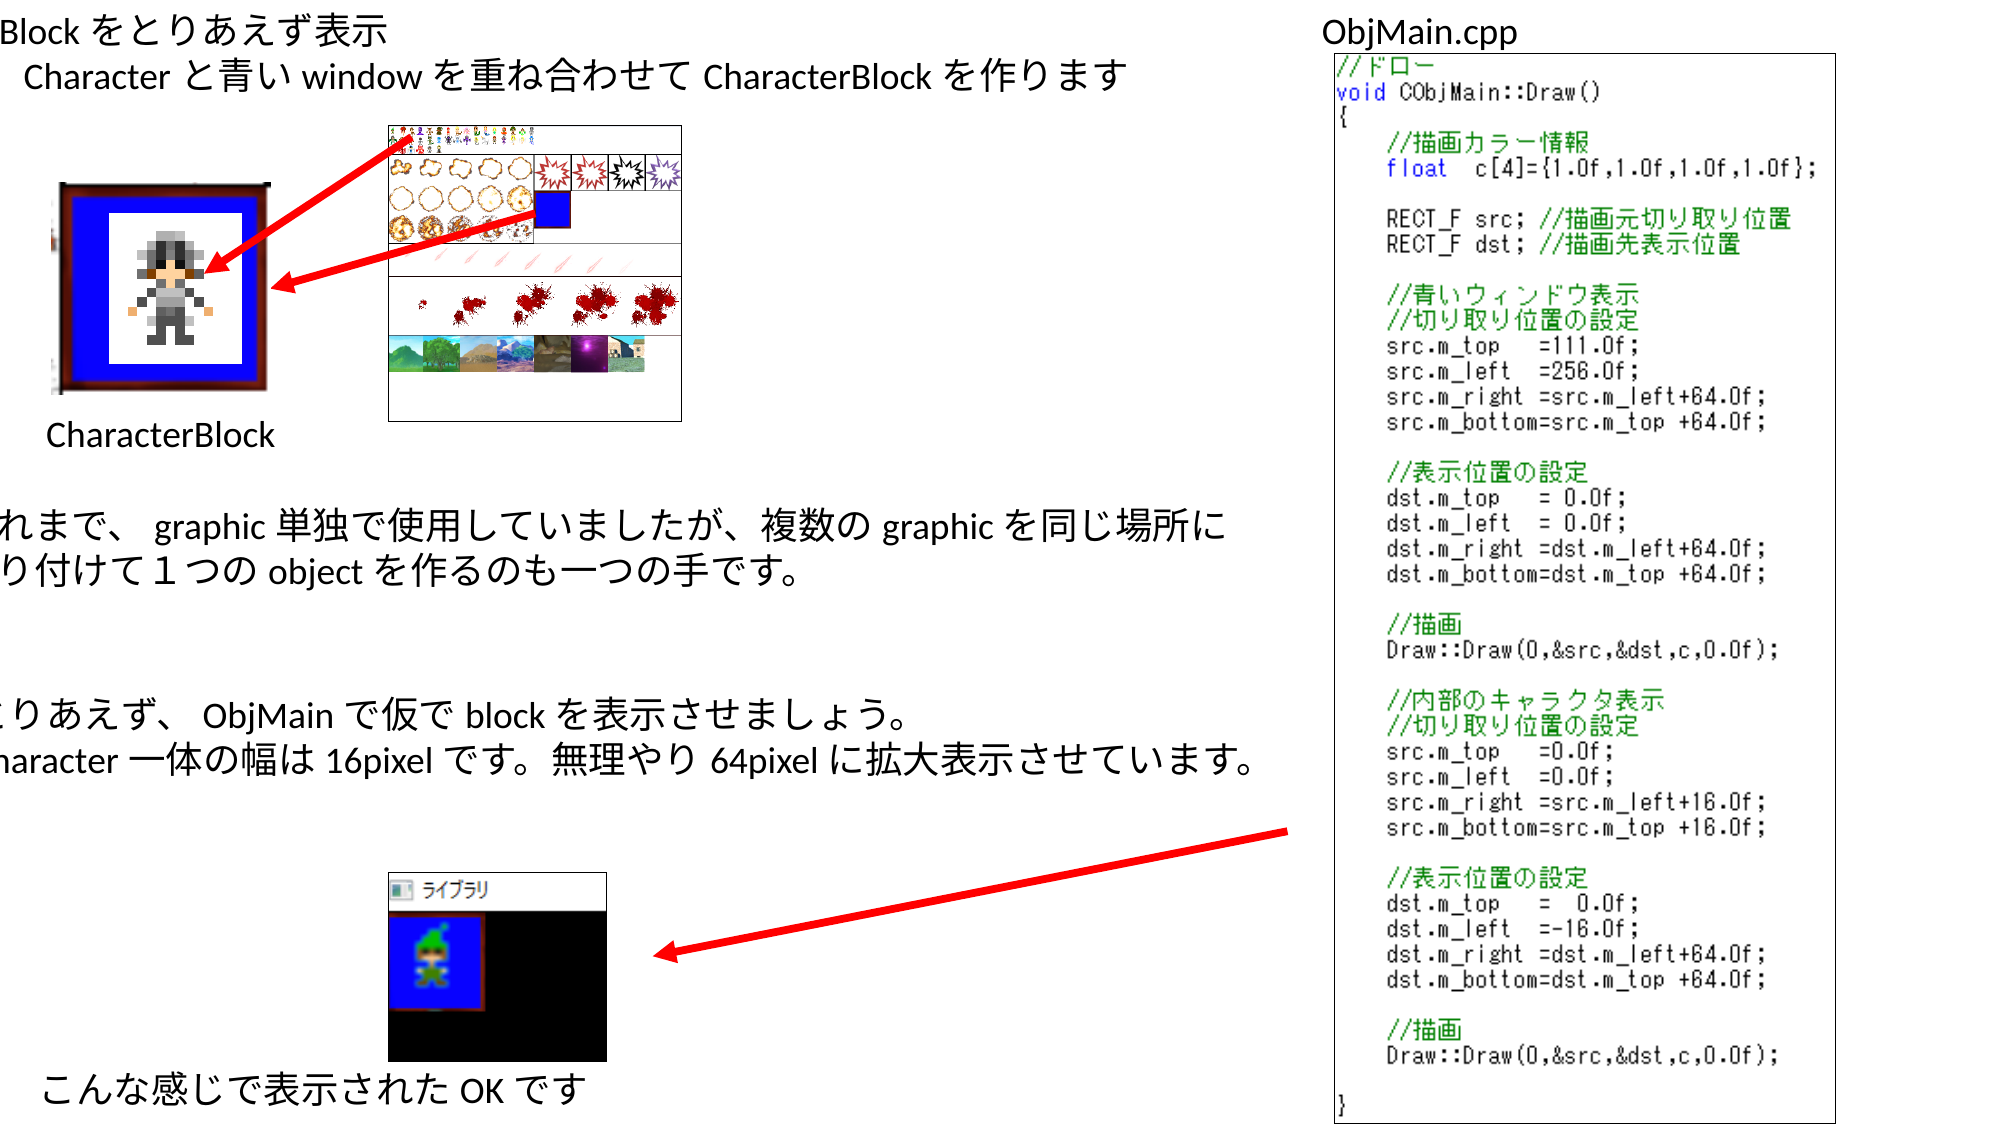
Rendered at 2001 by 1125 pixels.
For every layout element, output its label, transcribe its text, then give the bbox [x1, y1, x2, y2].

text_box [204, 136, 412, 274]
picture [388, 872, 607, 1062]
text_box これまで、graphic単独で使用していましたが、複数のgraphicを同じ場所に 張り付けて１つのobjectを作るのも一つの手です。 [0, 494, 1243, 600]
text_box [652, 831, 1288, 957]
text_box ObjMain.cpp [1307, 0, 1534, 60]
picture [1334, 52, 1836, 1124]
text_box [271, 213, 536, 289]
picture [51, 182, 271, 395]
picture [388, 125, 682, 422]
text_box CharacterBlock [31, 402, 291, 462]
text_box こんな感じで表示されたOKです [23, 1058, 603, 1118]
text_box ・Blockをとりあえず表示 Characterと青いwindowを重ね合わせてCharacterBlockを作ります [0, 0, 1144, 105]
text_box とりあえず、ObjMainで仮でblockを表示させましょう。 Character一体の幅は16pixelです。無理やり64pixelに拡大表示させています。 [0, 683, 1289, 788]
